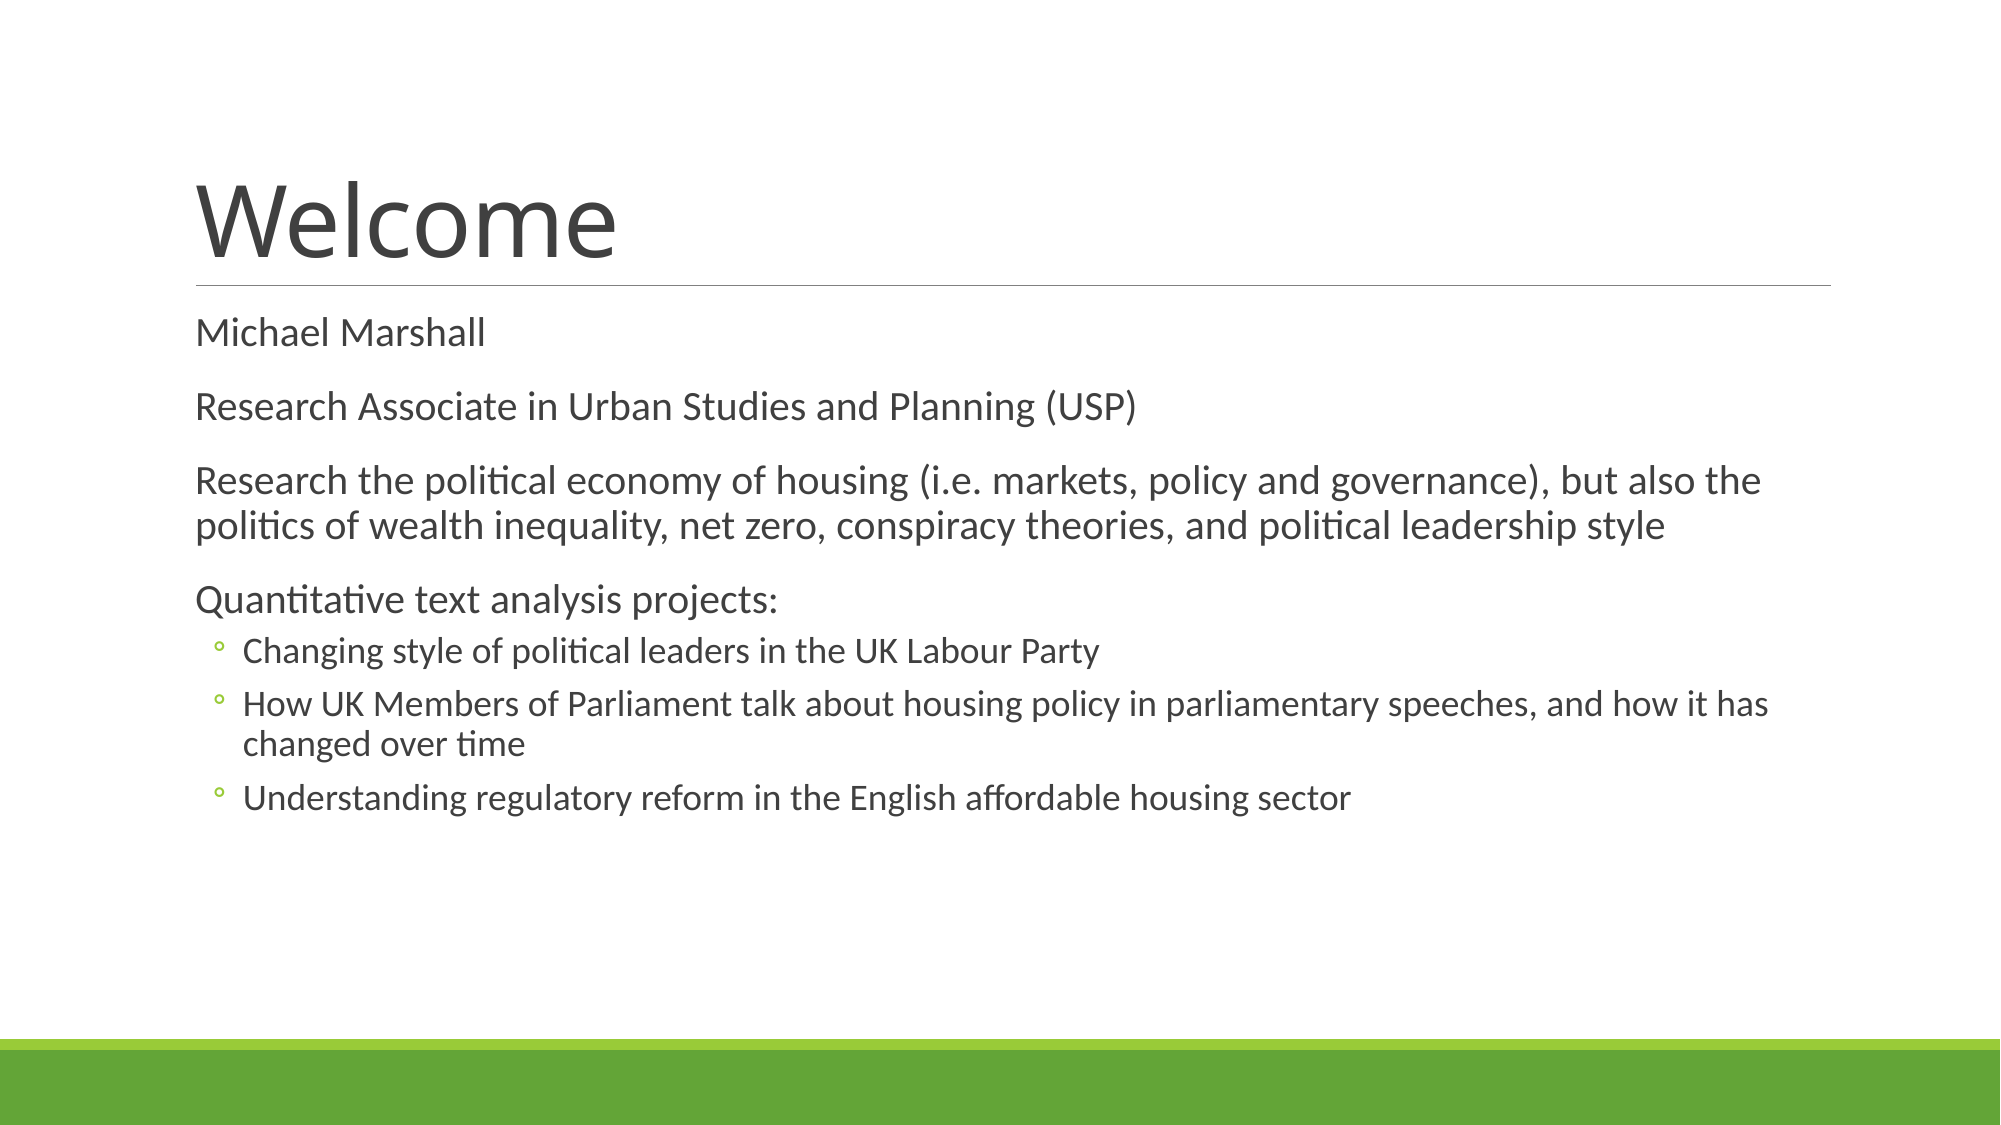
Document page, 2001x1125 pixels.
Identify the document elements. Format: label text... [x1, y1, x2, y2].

title Welcome [180, 47, 1830, 285]
list Michael Marshall Research Associate in Urban Studies and Planning (USP) Research the political economy of housing (i.e. markets, policy and governance), but also the politics of wealth inequality, net zero, conspiracy theories, and political leadership style Quantitative text analysis projects: Changing style of political leaders in the UK Labour Party How UK Members of Parliament talk about housing policy in parliamentary speeches, and how it has changed over time Understanding regulatory reform in the English affordable housing sector [180, 302, 1830, 963]
